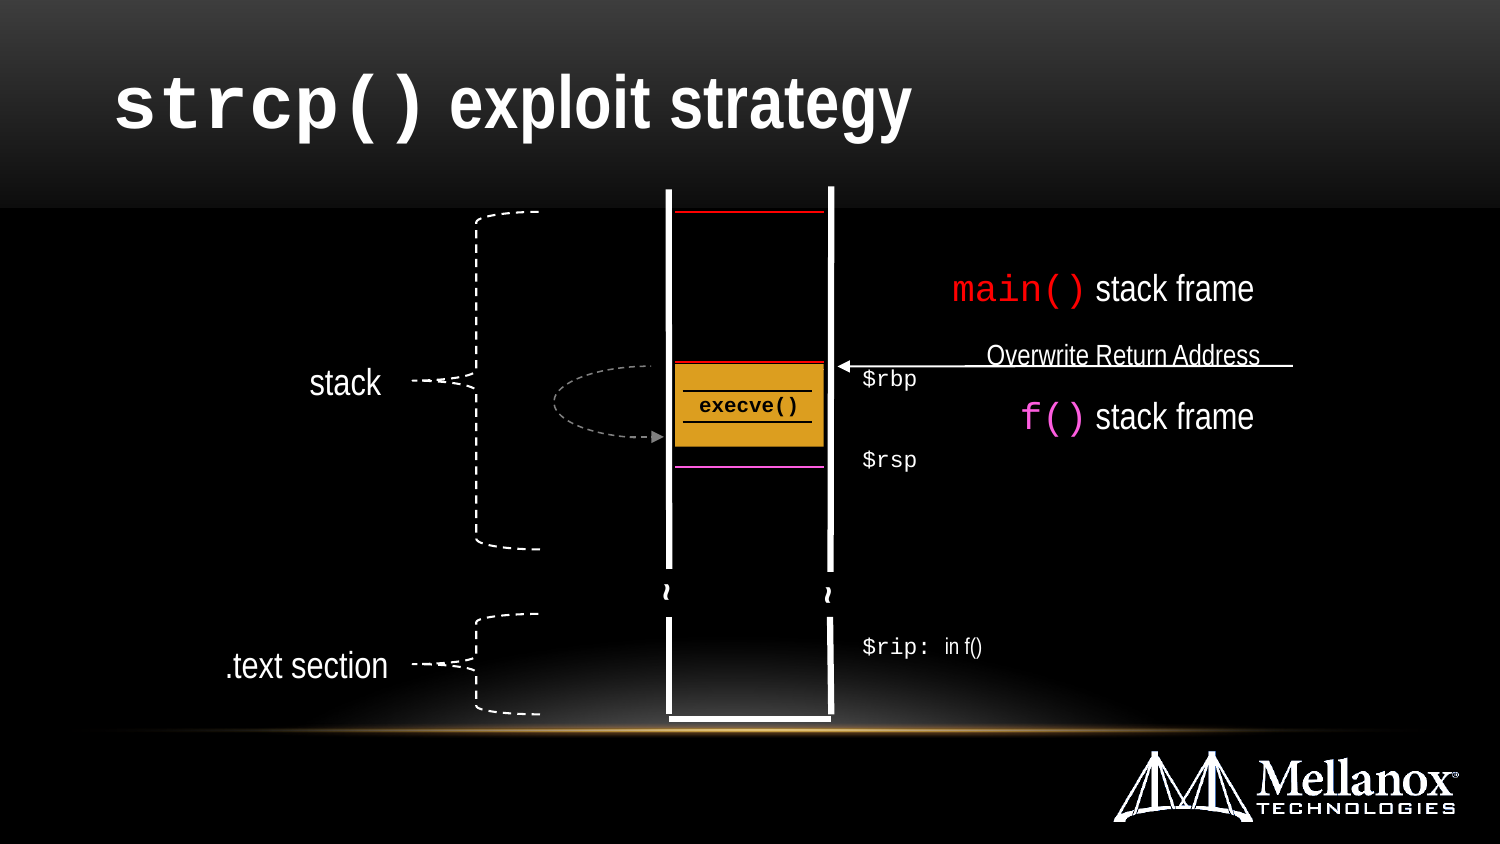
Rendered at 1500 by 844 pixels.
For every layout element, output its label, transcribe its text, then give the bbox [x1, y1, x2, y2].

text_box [674, 363, 824, 447]
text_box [638, 451, 861, 720]
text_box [638, 186, 861, 365]
picture [0, 636, 1500, 829]
text_box $rip: in f() [868, 624, 1155, 667]
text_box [674, 383, 841, 468]
list strcp() exploit strategy [112, 45, 1398, 152]
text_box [837, 328, 1310, 380]
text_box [847, 392, 950, 480]
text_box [209, 211, 541, 715]
picture [0, 0, 1500, 208]
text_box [957, 392, 1306, 468]
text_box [674, 211, 1306, 363]
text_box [553, 365, 749, 439]
